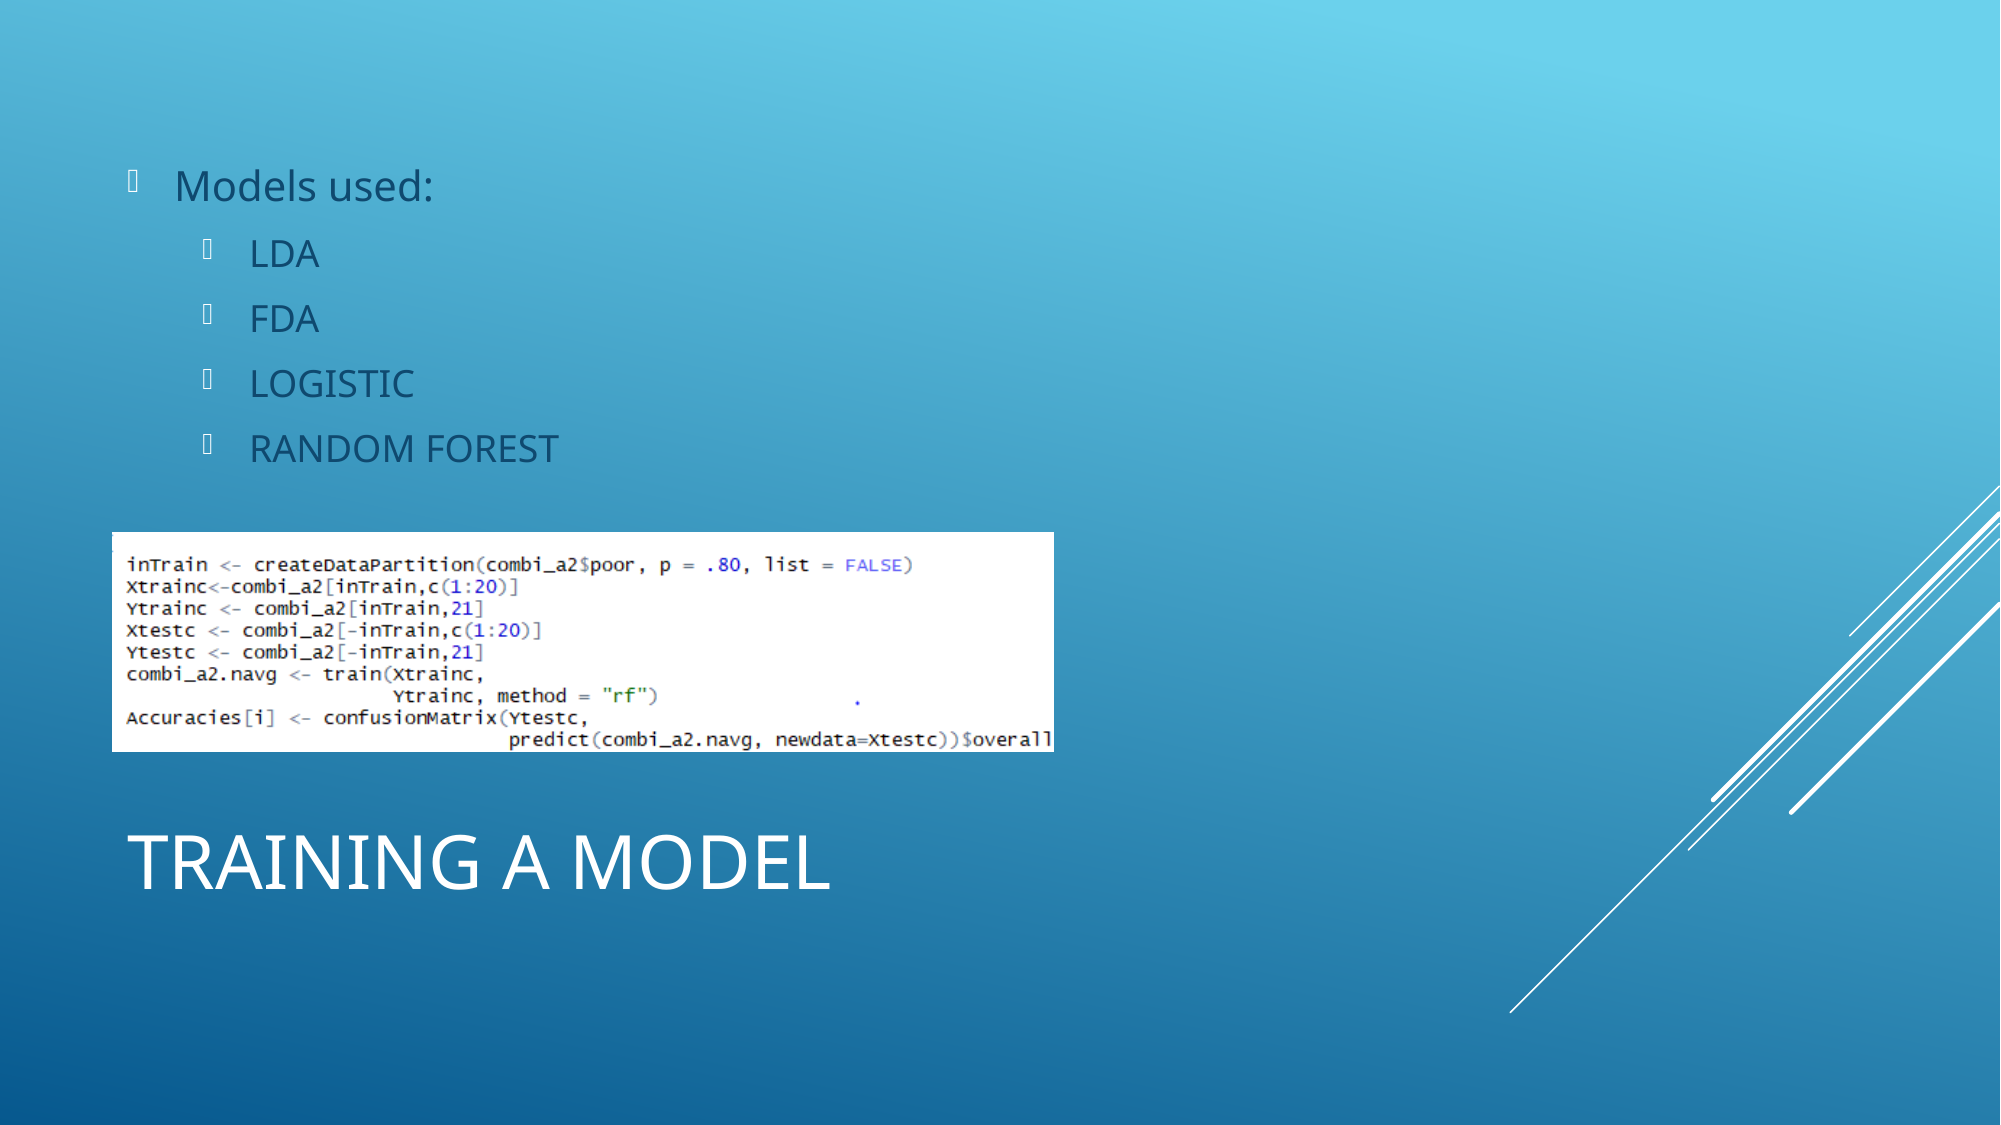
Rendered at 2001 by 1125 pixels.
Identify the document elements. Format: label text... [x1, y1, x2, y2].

picture [111, 532, 1054, 752]
list Models used: LDA FDA LOGISTIC RANDOM FOREST [112, 112, 1513, 517]
title Training a model [112, 736, 1513, 984]
